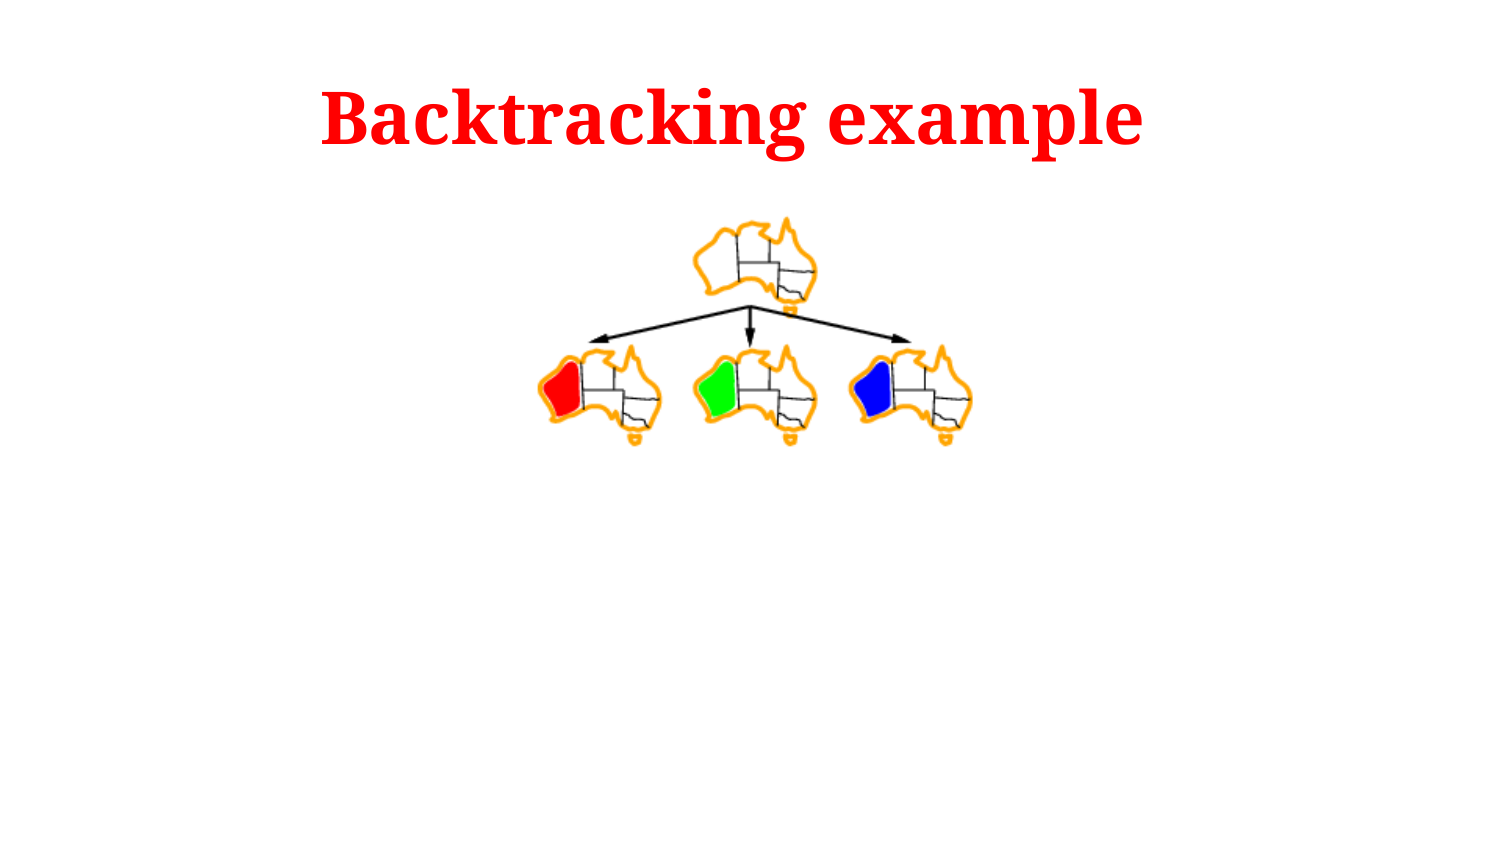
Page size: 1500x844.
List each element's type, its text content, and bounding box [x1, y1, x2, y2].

picture [269, 198, 1231, 776]
title Backtracking example [41, 64, 1425, 180]
